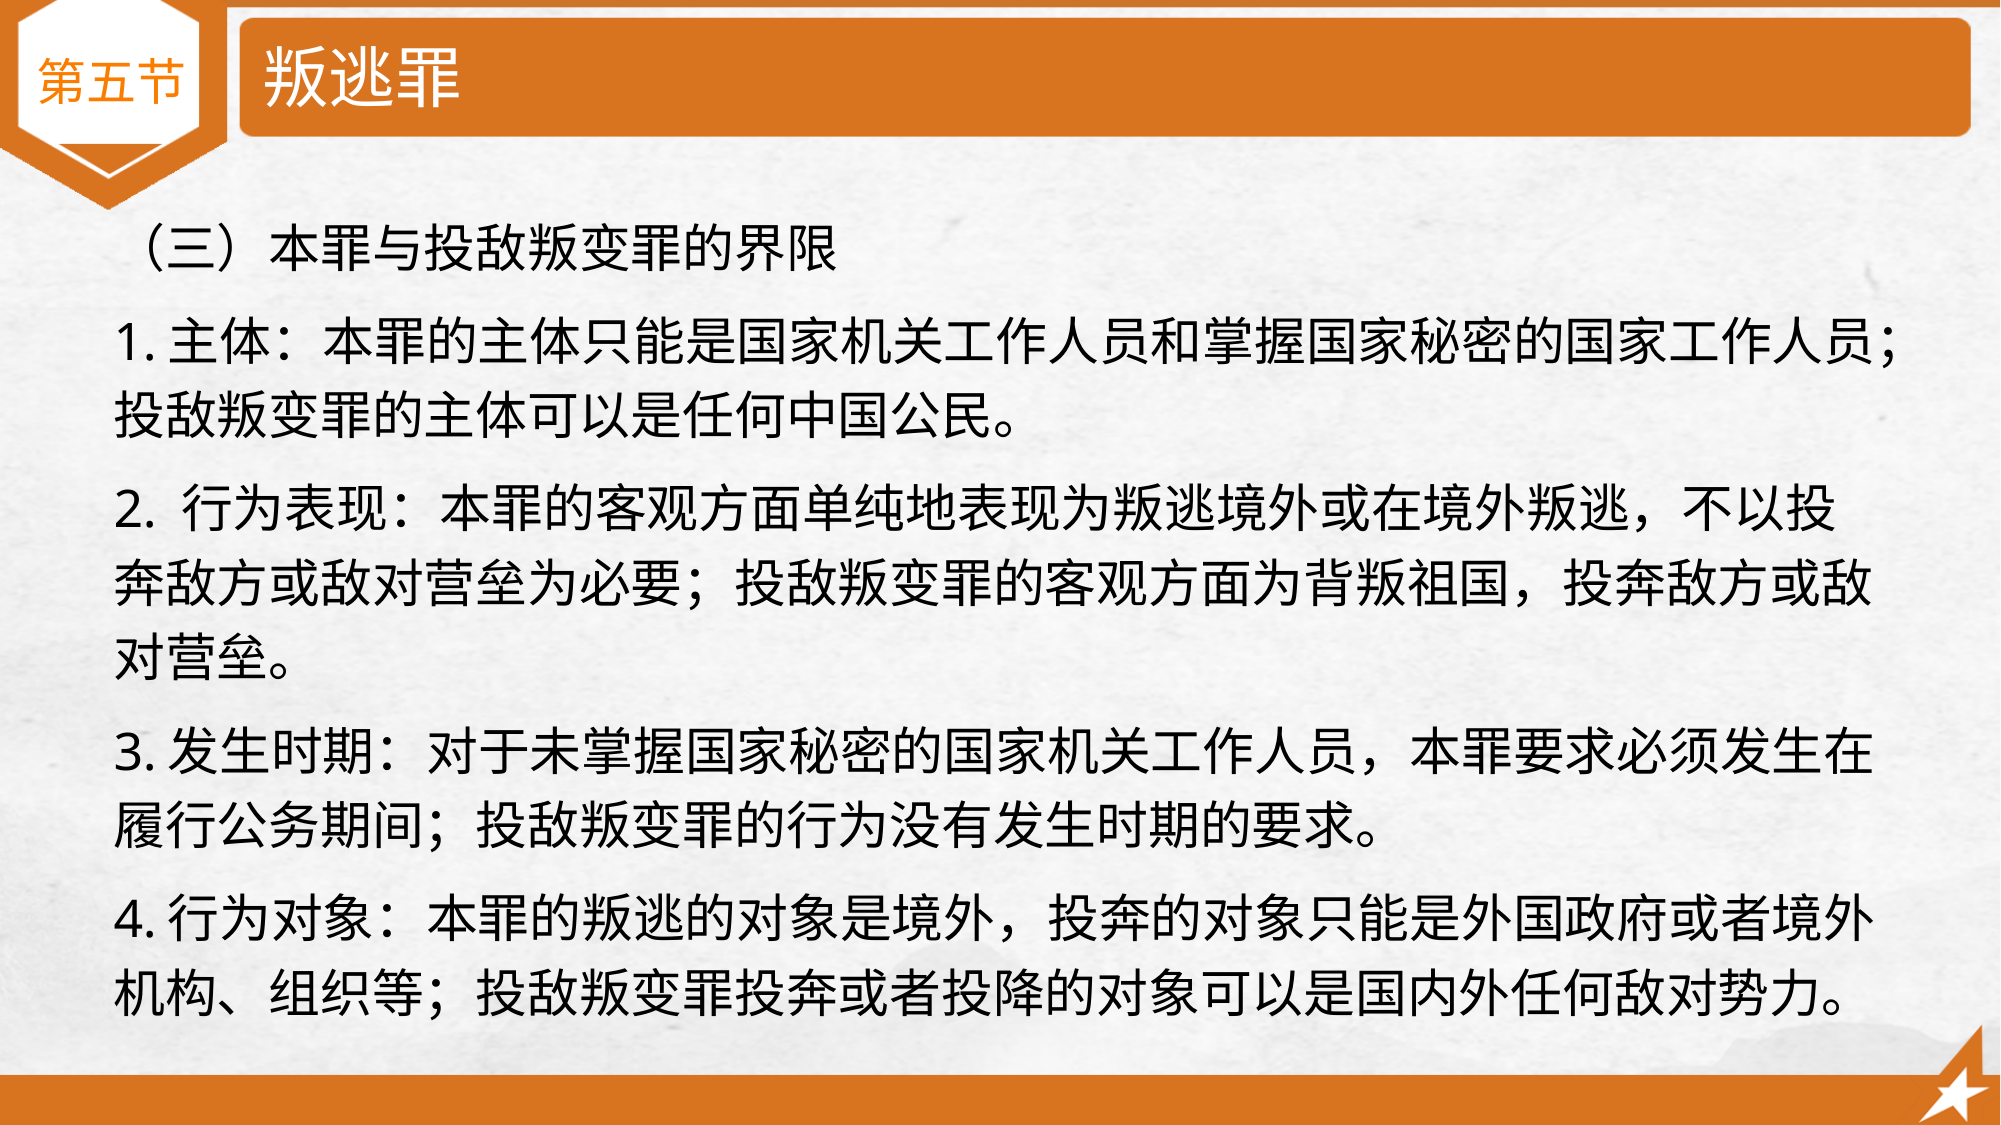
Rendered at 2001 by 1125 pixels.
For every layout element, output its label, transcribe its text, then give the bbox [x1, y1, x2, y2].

picture [0, 0, 2001, 1125]
title 叛逃罪 [247, 32, 1958, 131]
text_box 第五节 [22, 43, 202, 119]
list （三）本罪与投敌叛变罪的界限 1.主体：本罪的主体只能是国家机关工作人员和掌握国家秘密的国家工作人员；投敌叛变罪的主体可以是任何中国公民。 2. 行为表现：本罪的客观方面单纯地表现为叛逃境外或在境外叛逃，不以投奔敌方或敌对营垒为必要；投敌叛变罪的客观方面为背叛祖国，投奔敌方或敌对营垒。 3.发生时期：对于未掌握国家秘密的国家机关工作人员，本罪要求必须发生在履行公务期间；投敌叛变罪的行为没有发生时期的要求。 4.行为对象：本罪的叛逃的对象是境外，投奔的对象只能是外国政府或者境外机构、组织等；投敌叛变罪投奔或者投降的对象可以是国内外任何敌对势力。 [98, 195, 1896, 1052]
